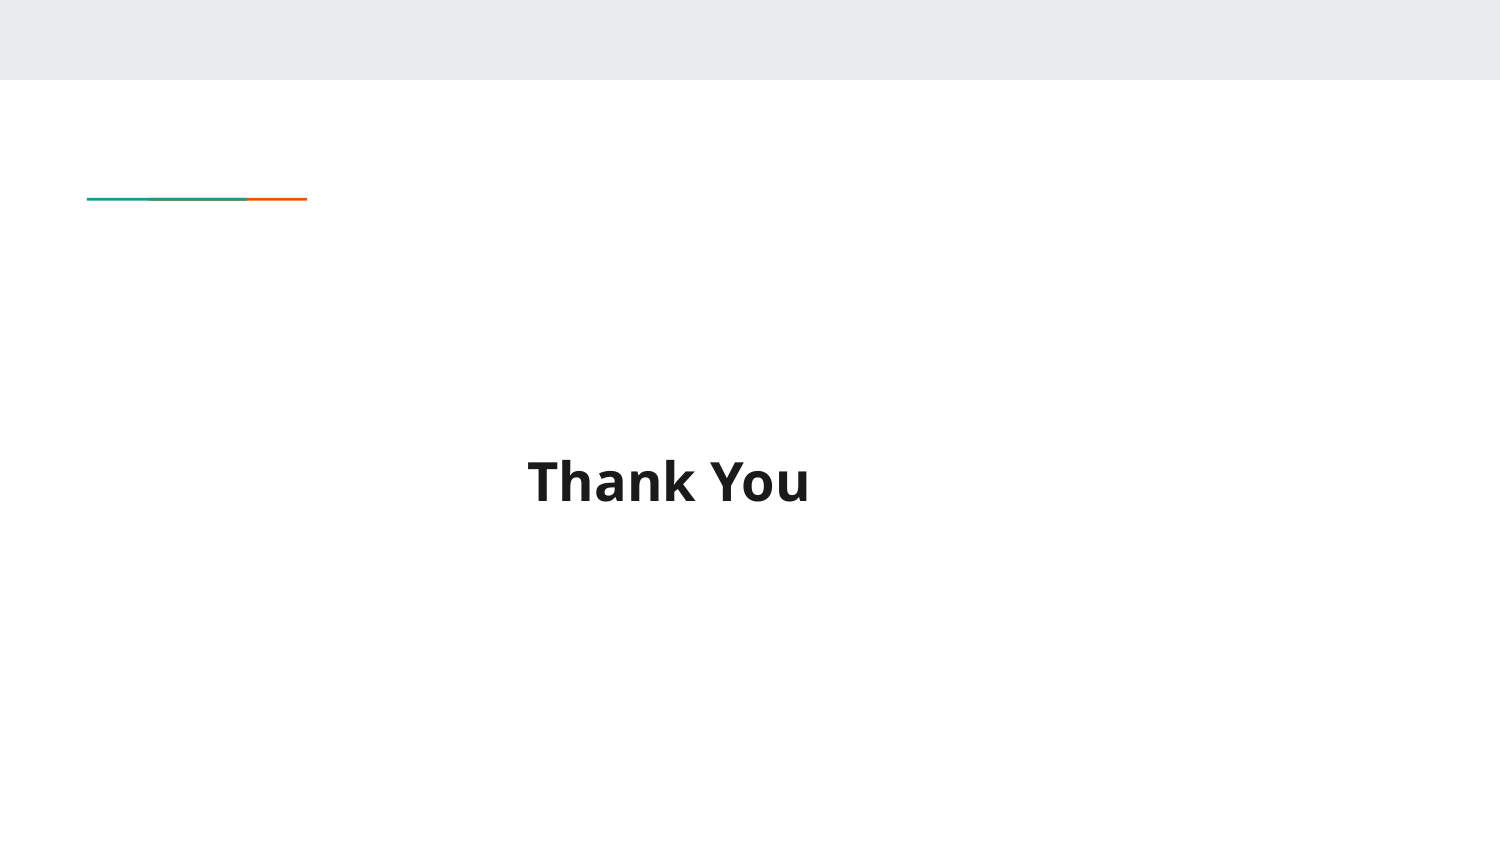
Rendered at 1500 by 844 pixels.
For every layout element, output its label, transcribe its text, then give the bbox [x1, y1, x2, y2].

title Thank You [512, 432, 1500, 521]
